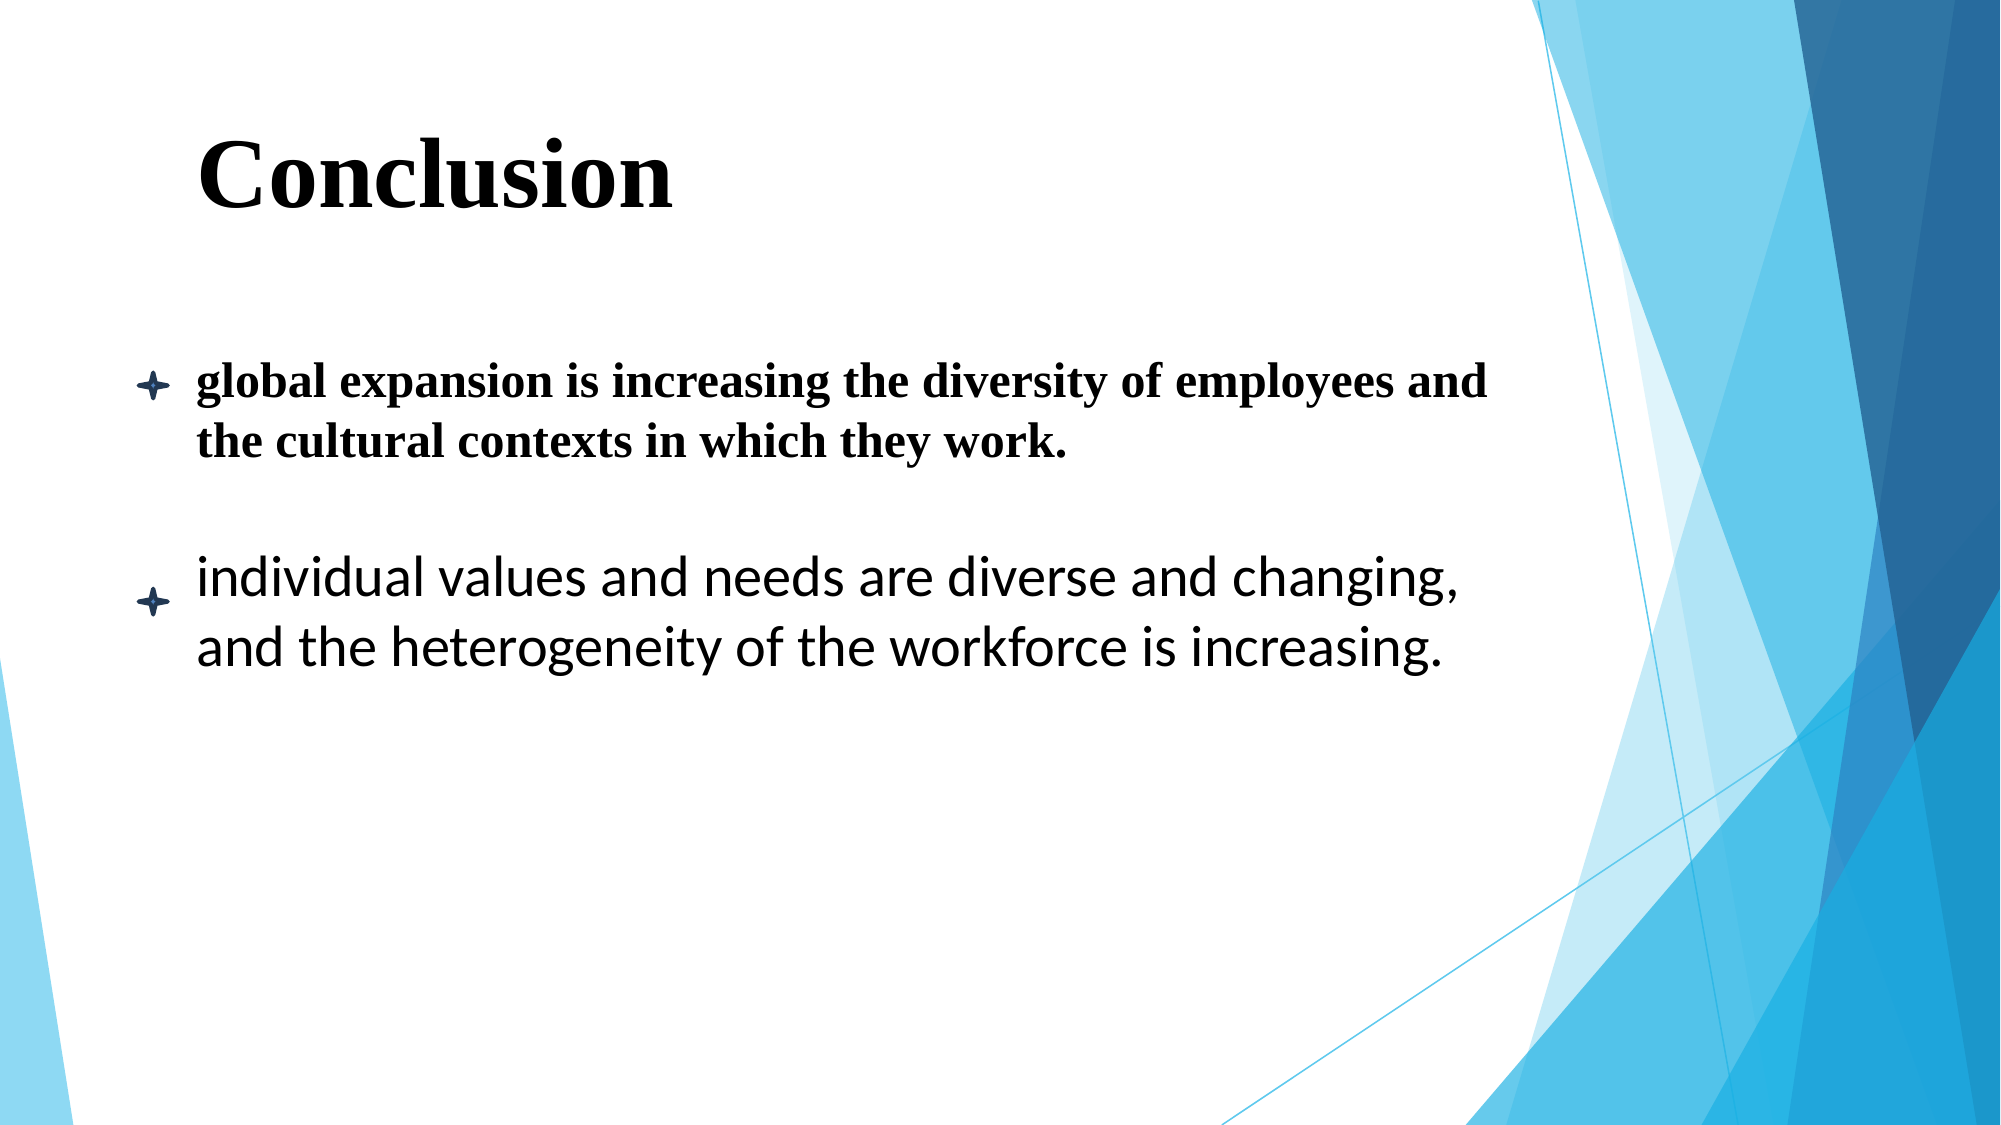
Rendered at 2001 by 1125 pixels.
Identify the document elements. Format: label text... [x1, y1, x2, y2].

title Conclusion global expansion is increasing the diversity of employees and the cultural contexts in which they work. individual values and needs are diverse and changing, and the heterogeneity of the workforce is increasing. [196, 107, 1498, 805]
text_box [136, 370, 170, 401]
text_box [136, 586, 170, 617]
